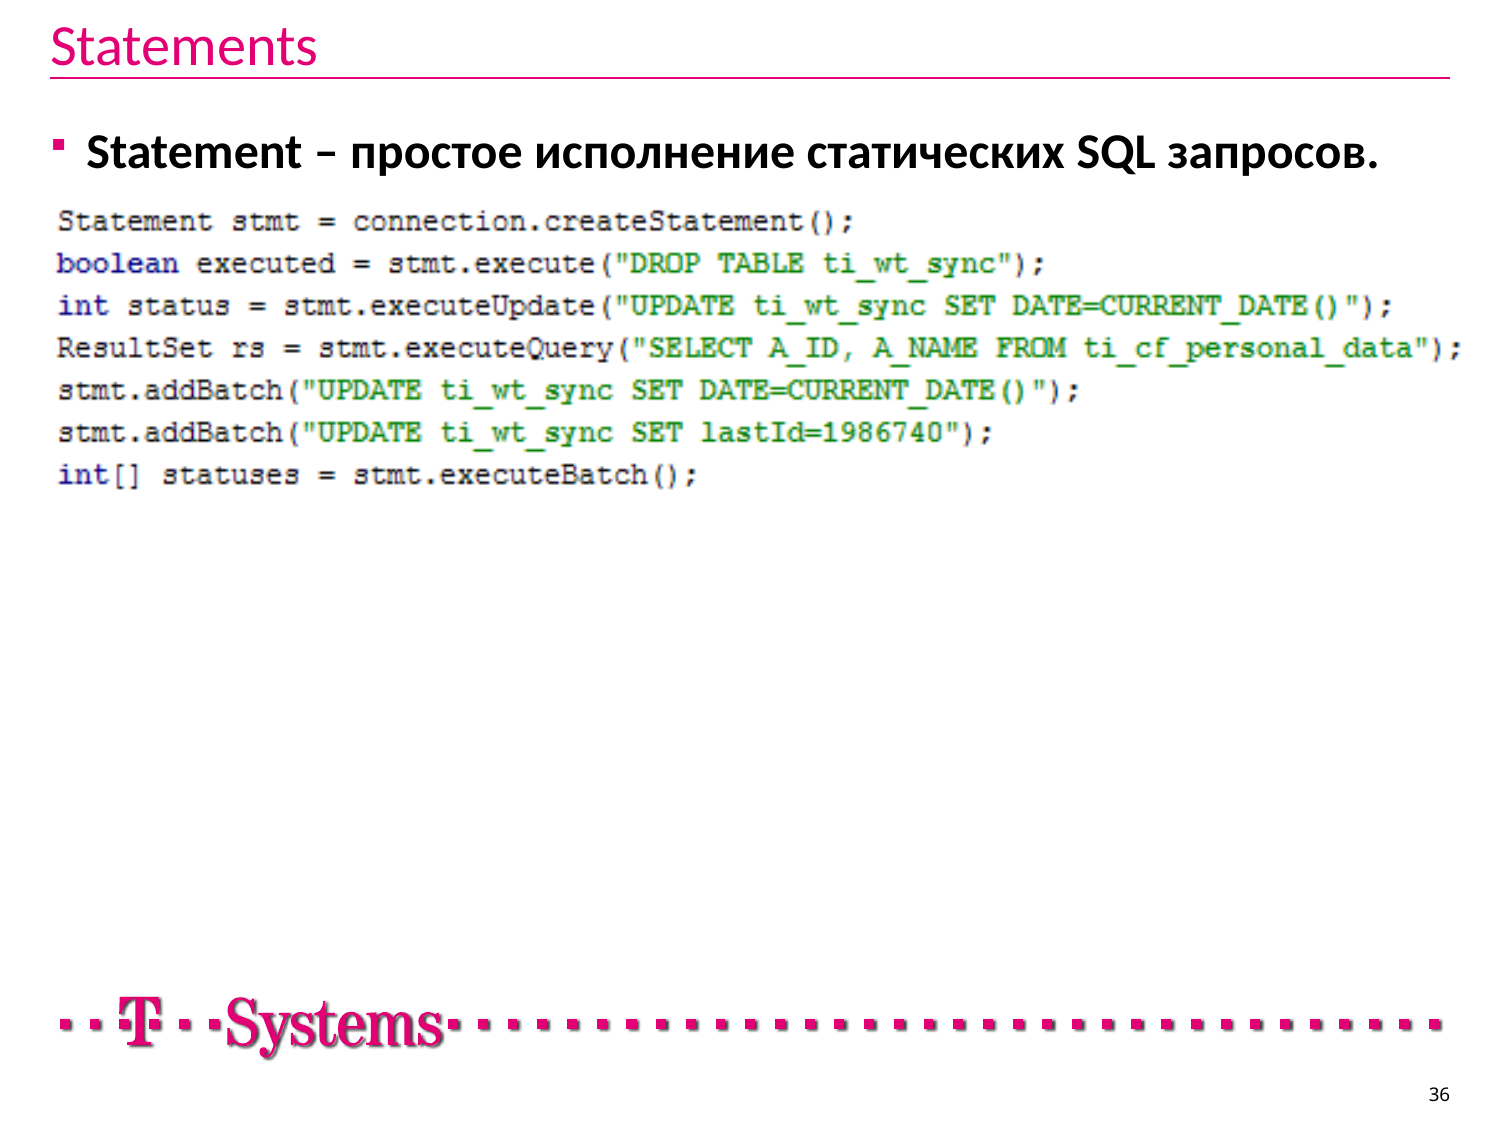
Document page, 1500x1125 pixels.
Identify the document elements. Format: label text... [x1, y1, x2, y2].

picture [52, 184, 1479, 528]
text_box Statement – простое исполнение статических SQL запросов. [50, 125, 1471, 184]
title Statements [50, 14, 1450, 91]
slide_number 36 [1361, 1082, 1451, 1107]
